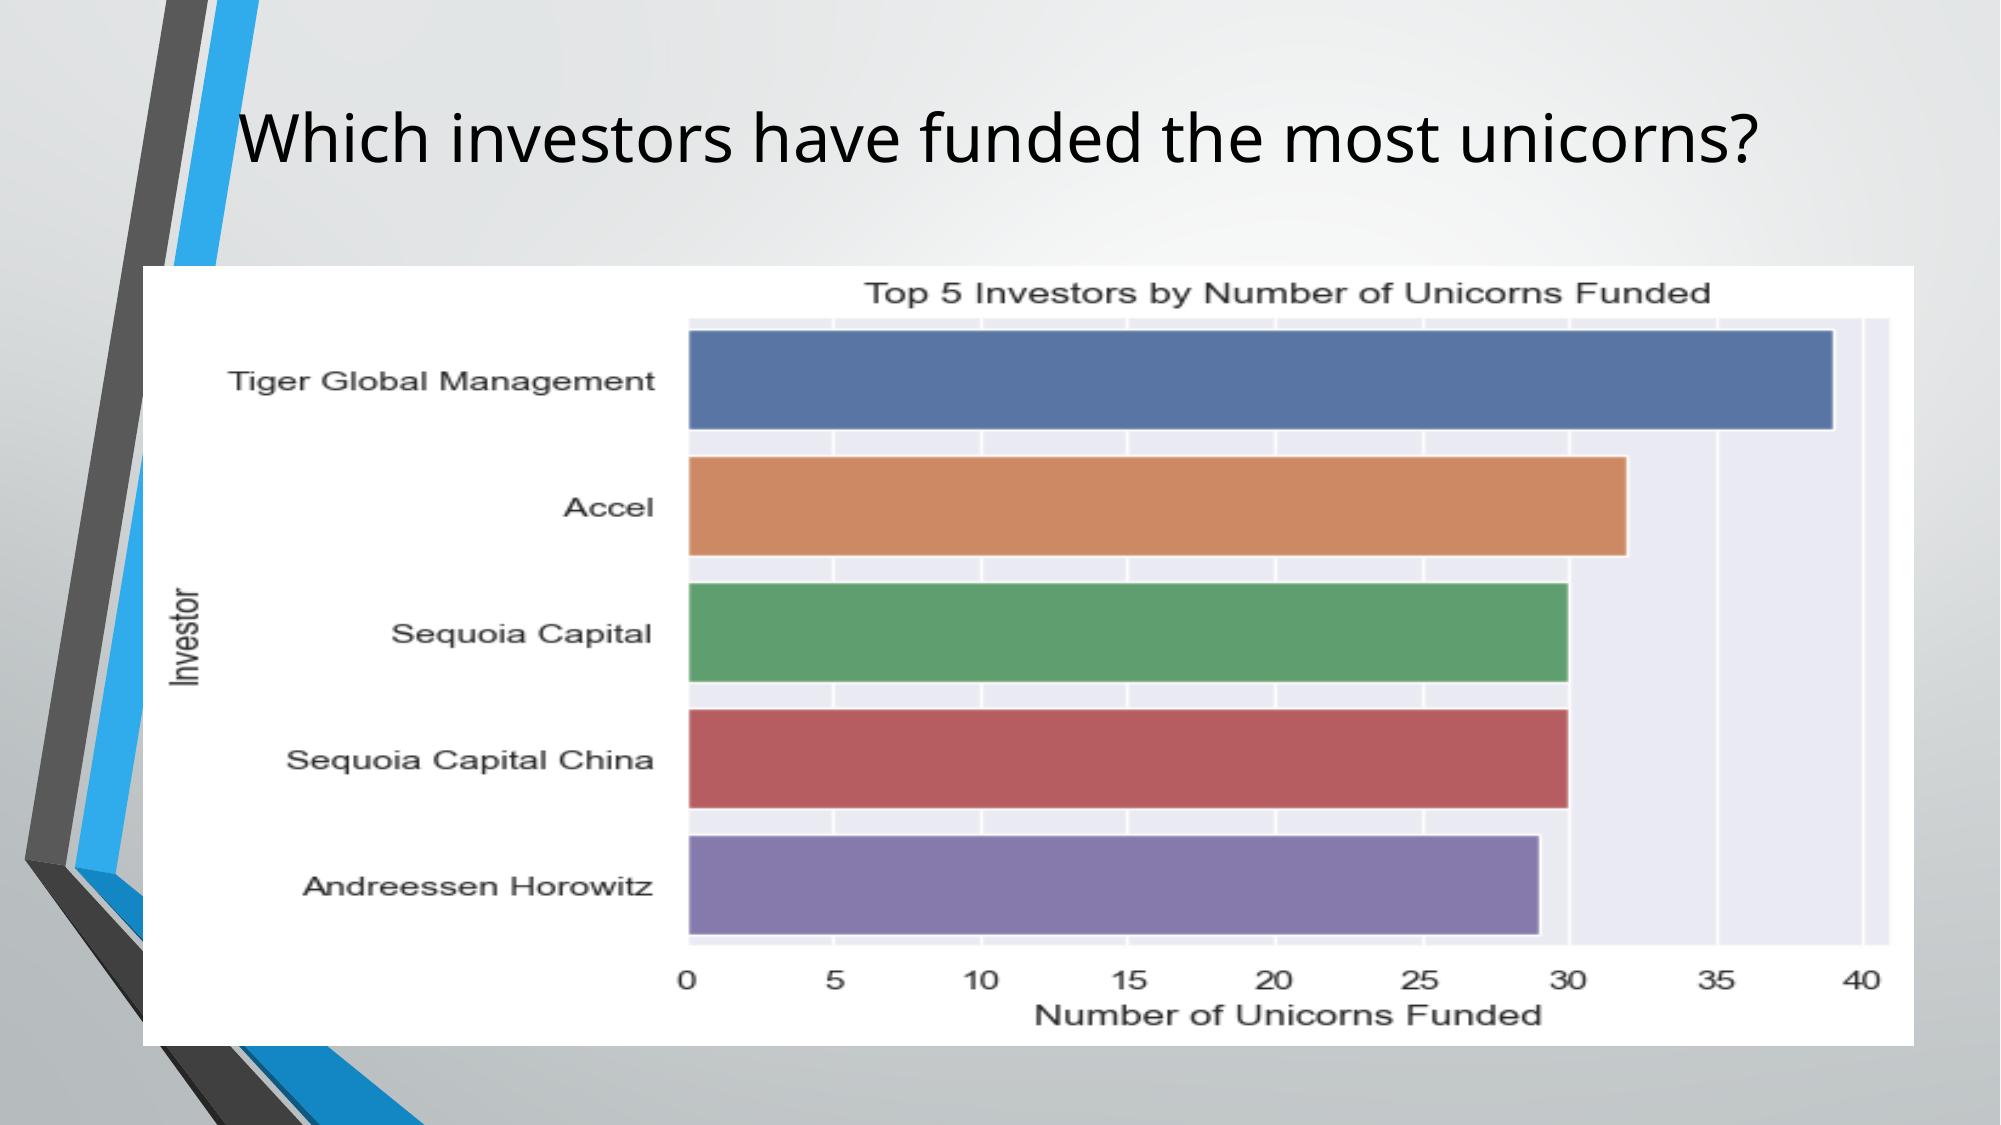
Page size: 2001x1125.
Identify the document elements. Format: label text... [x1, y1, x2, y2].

title Which investors have funded the most unicorns? [178, 45, 1822, 225]
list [143, 265, 1914, 1047]
